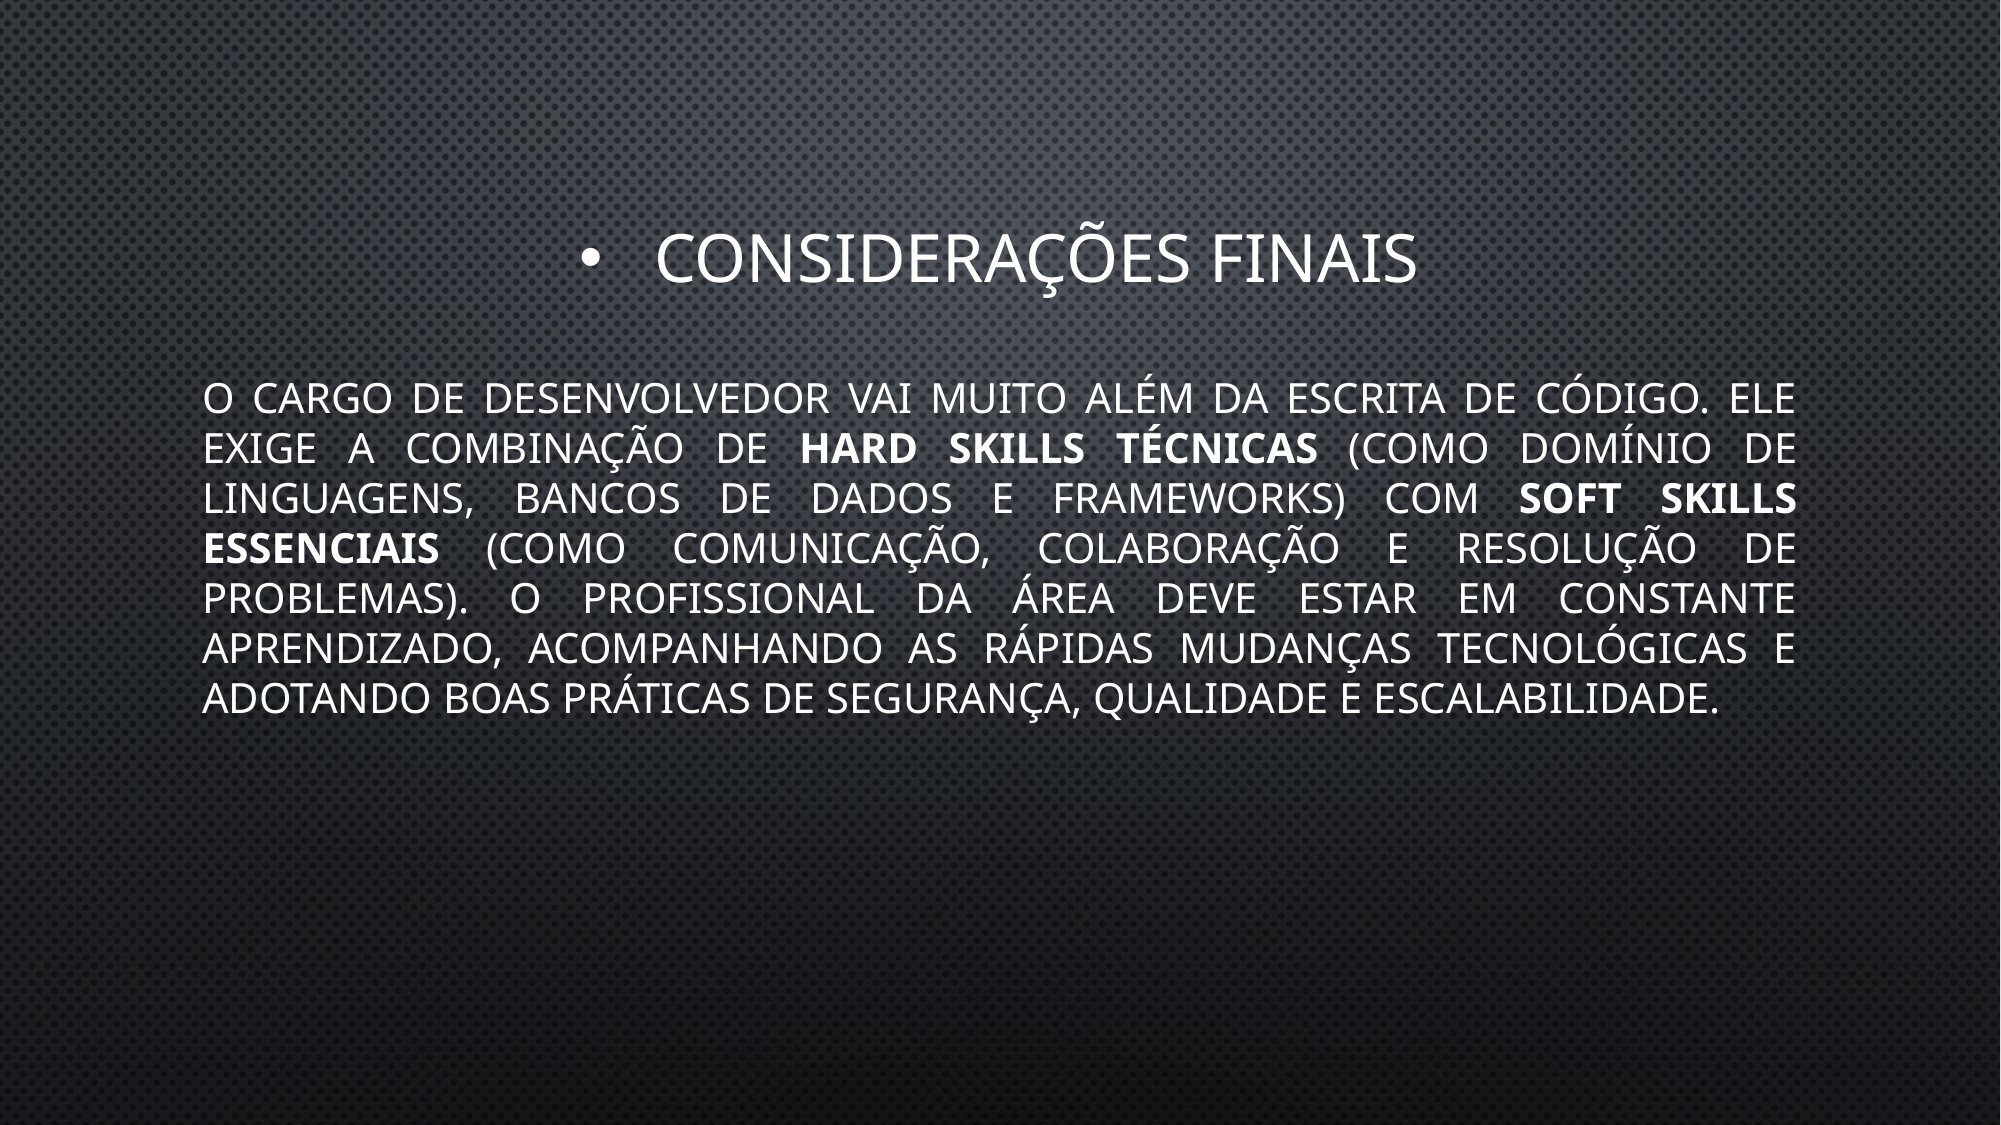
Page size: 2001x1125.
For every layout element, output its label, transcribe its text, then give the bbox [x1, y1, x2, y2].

title Considerações Finais [187, 99, 1813, 290]
list O cargo de desenvolvedor vai muito além da escrita de código. Ele exige a combinação de hard skills técnicas (como domínio de linguagens, bancos de dados e frameworks) com soft skills essenciais (como comunicação, colaboração e resolução de problemas). O profissional da área deve estar em constante aprendizado, acompanhando as rápidas mudanças tecnológicas e adotando boas práticas de segurança, qualidade e escalabilidade. [187, 290, 1813, 804]
